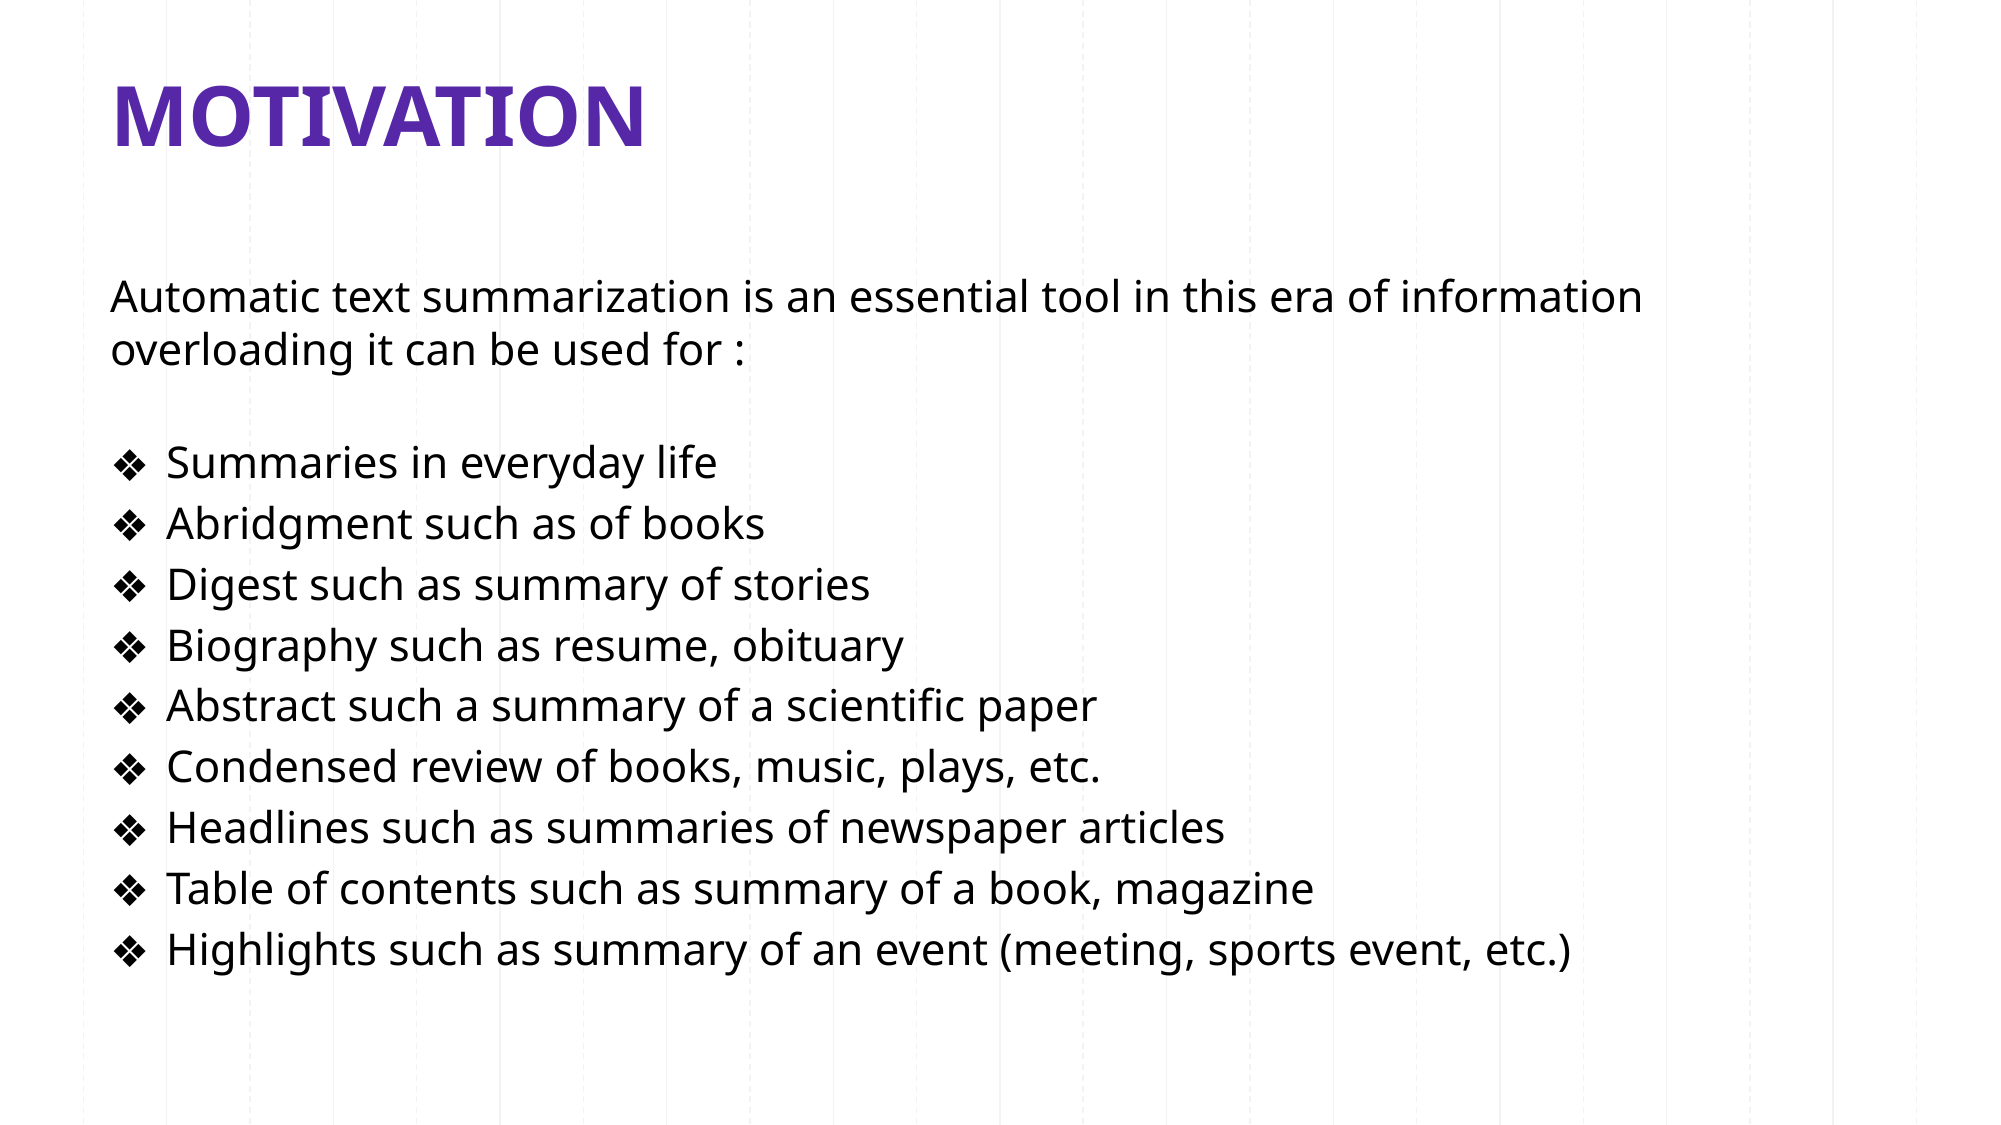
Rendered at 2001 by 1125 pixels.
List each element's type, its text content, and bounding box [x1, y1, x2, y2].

title MOTIVATION [94, 55, 1090, 185]
list Automatic text summarization is an essential tool in this era of information overloading it can be used for : Summaries in everyday life Abridgment such as of books Digest such as summary of stories Biography such as resume, obituary Abstract such a summary of a scientific paper Condensed review of books, music, plays, etc. Headlines such as summaries of newspaper articles Table of contents such as summary of a book, magazine Highlights such as summary of an event (meeting, sports event, etc.) [94, 215, 1795, 982]
